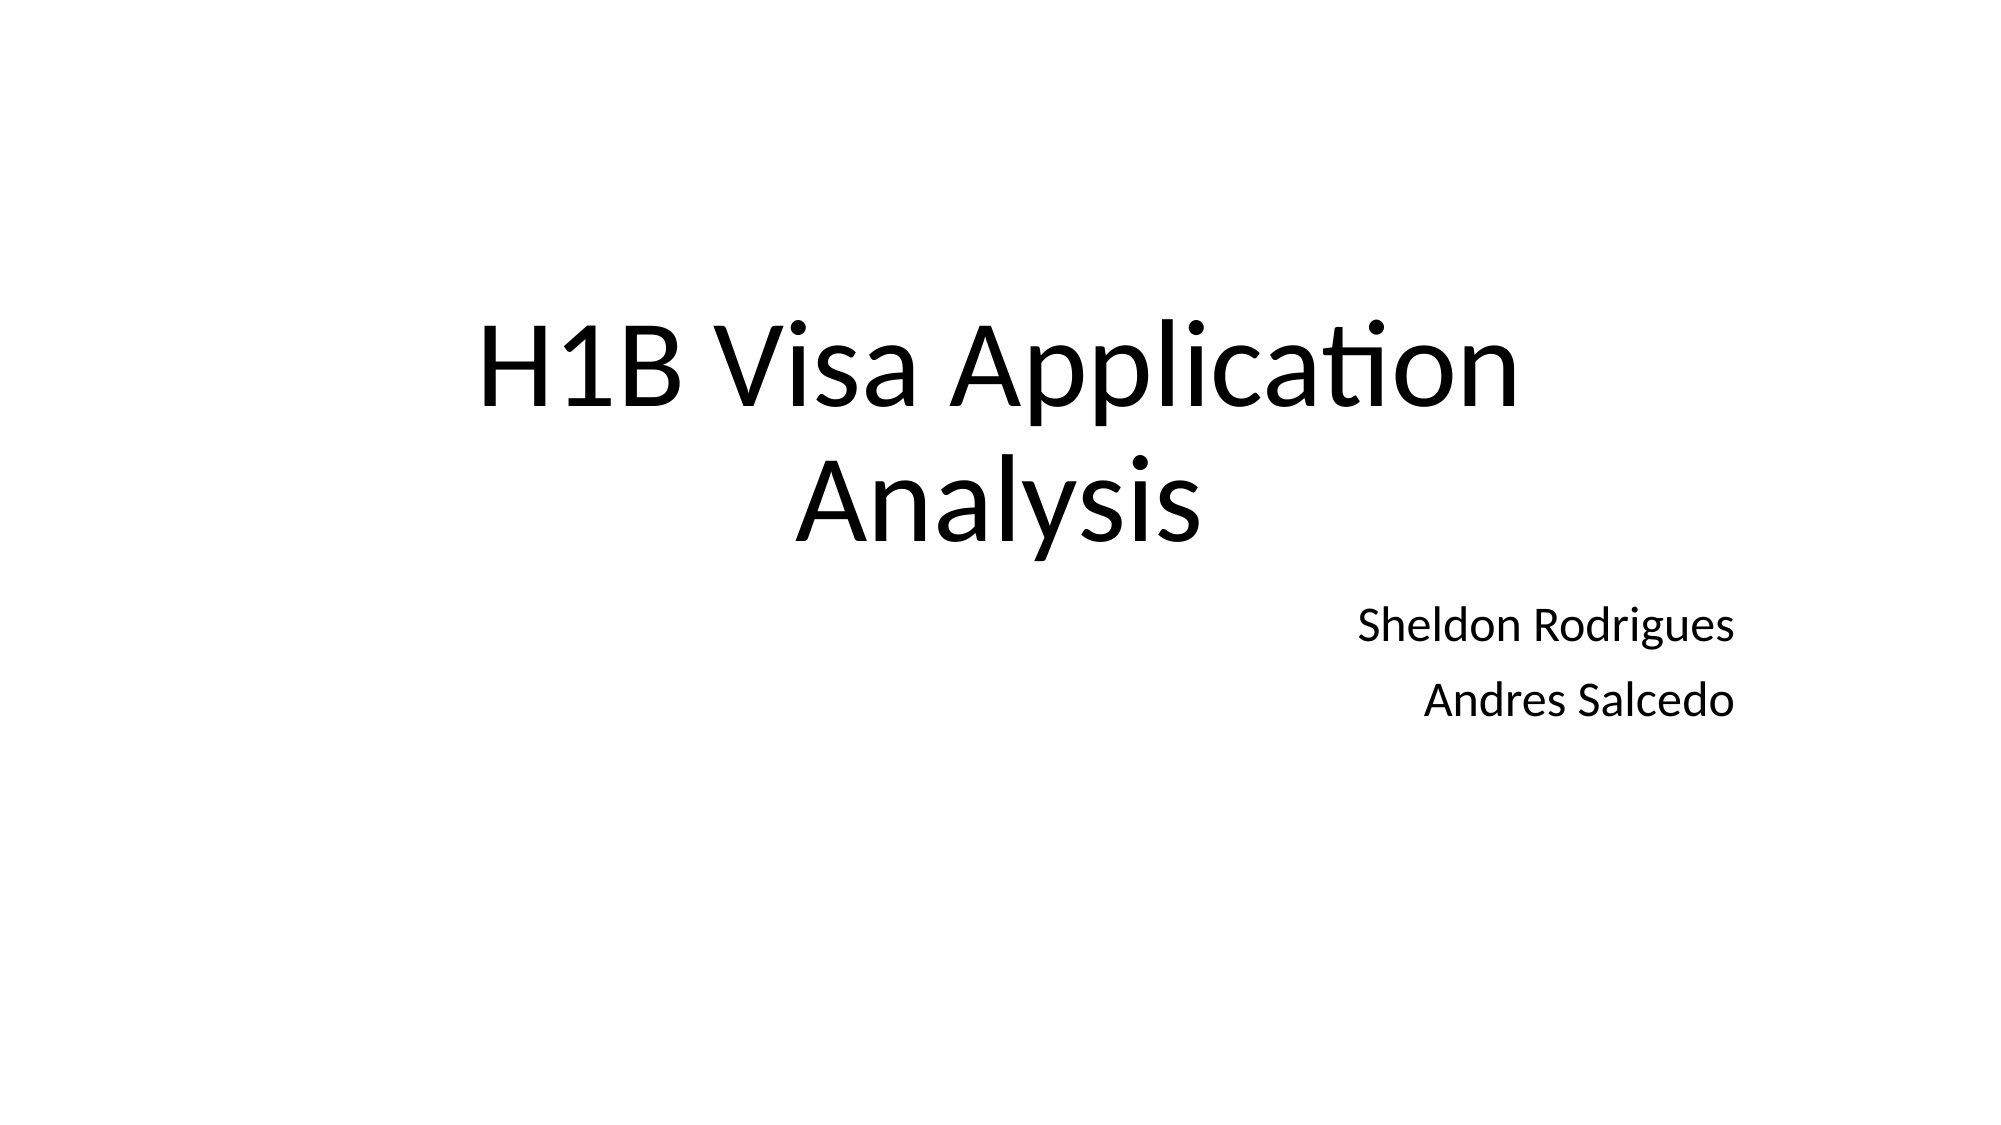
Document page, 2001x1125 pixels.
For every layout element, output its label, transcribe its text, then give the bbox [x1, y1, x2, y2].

title H1B Visa Application Analysis [249, 184, 1750, 576]
subtitle Sheldon Rodrigues Andres Salcedo [249, 590, 1750, 863]
